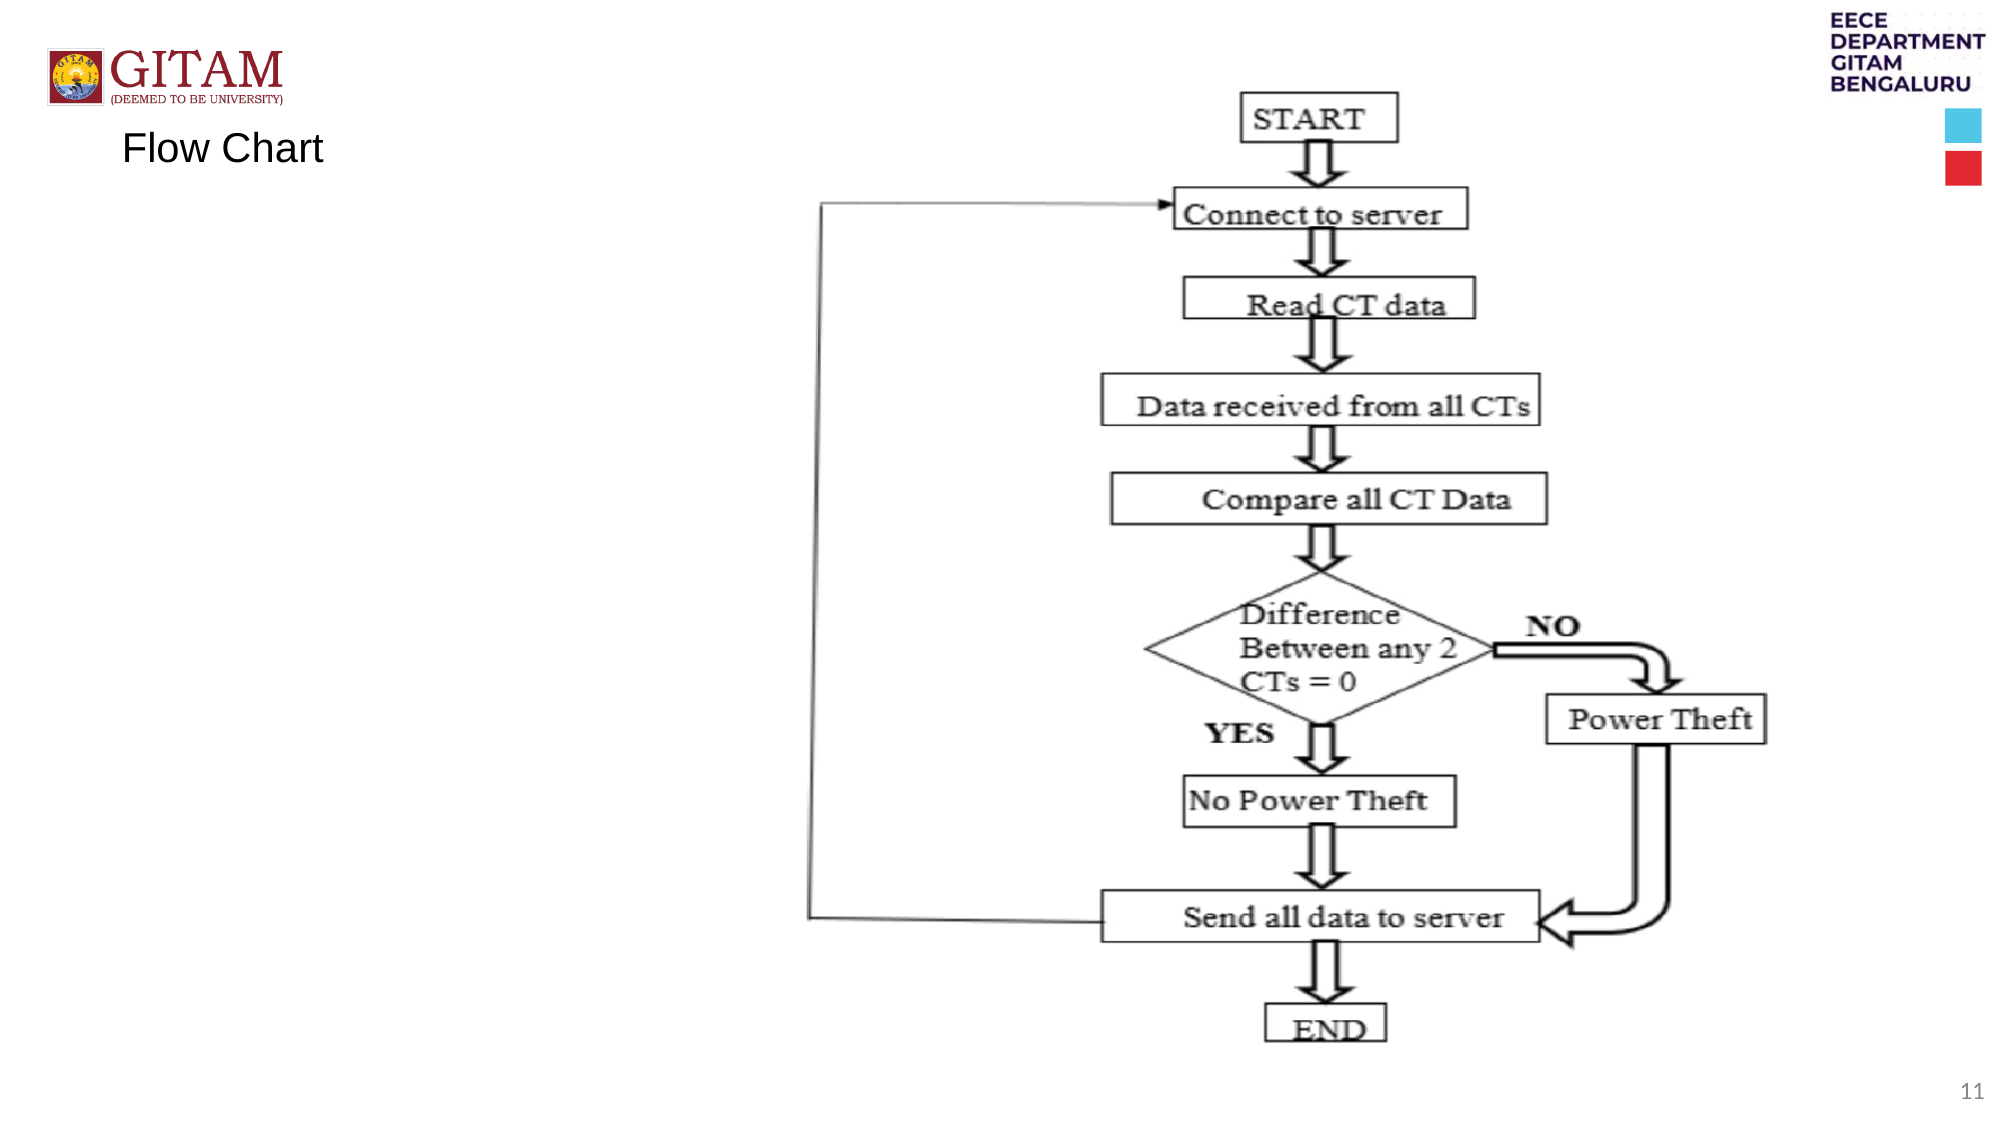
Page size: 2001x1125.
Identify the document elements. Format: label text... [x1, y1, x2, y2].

slide_number 11 [1550, 1059, 2000, 1120]
picture [1824, 1, 2000, 101]
title Flow Chart [106, 40, 1832, 258]
picture [799, 80, 1776, 1047]
picture [43, 42, 106, 112]
